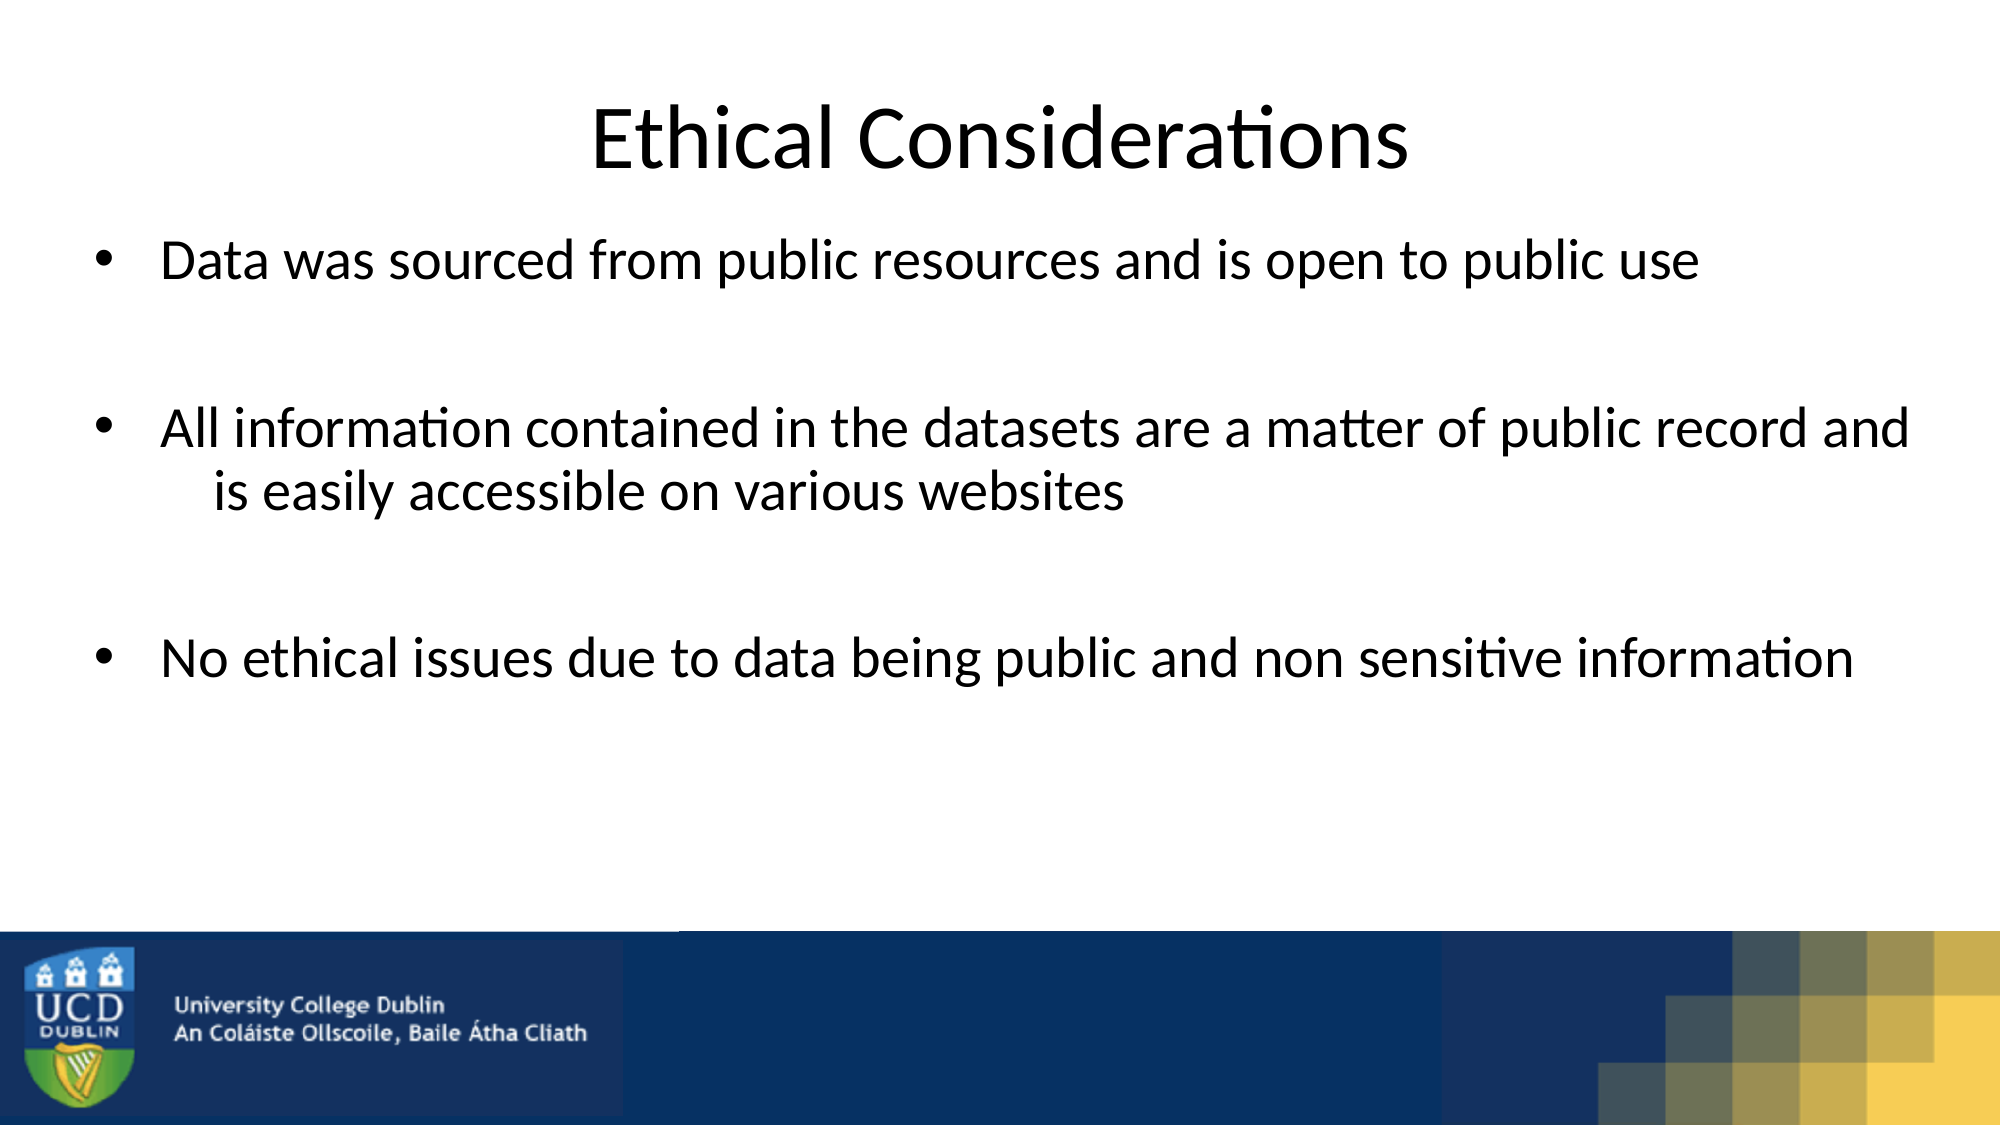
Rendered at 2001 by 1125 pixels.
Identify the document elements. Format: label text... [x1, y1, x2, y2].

list Data was sourced from public resources and is open to public use All information contained in the datasets are a matter of public record and is easily accessible on various websites No ethical issues due to data being public and non sensitive information [70, 214, 1931, 911]
picture [0, 940, 623, 1116]
title Ethical Considerations [70, 59, 1931, 214]
picture [1442, 931, 2000, 1125]
